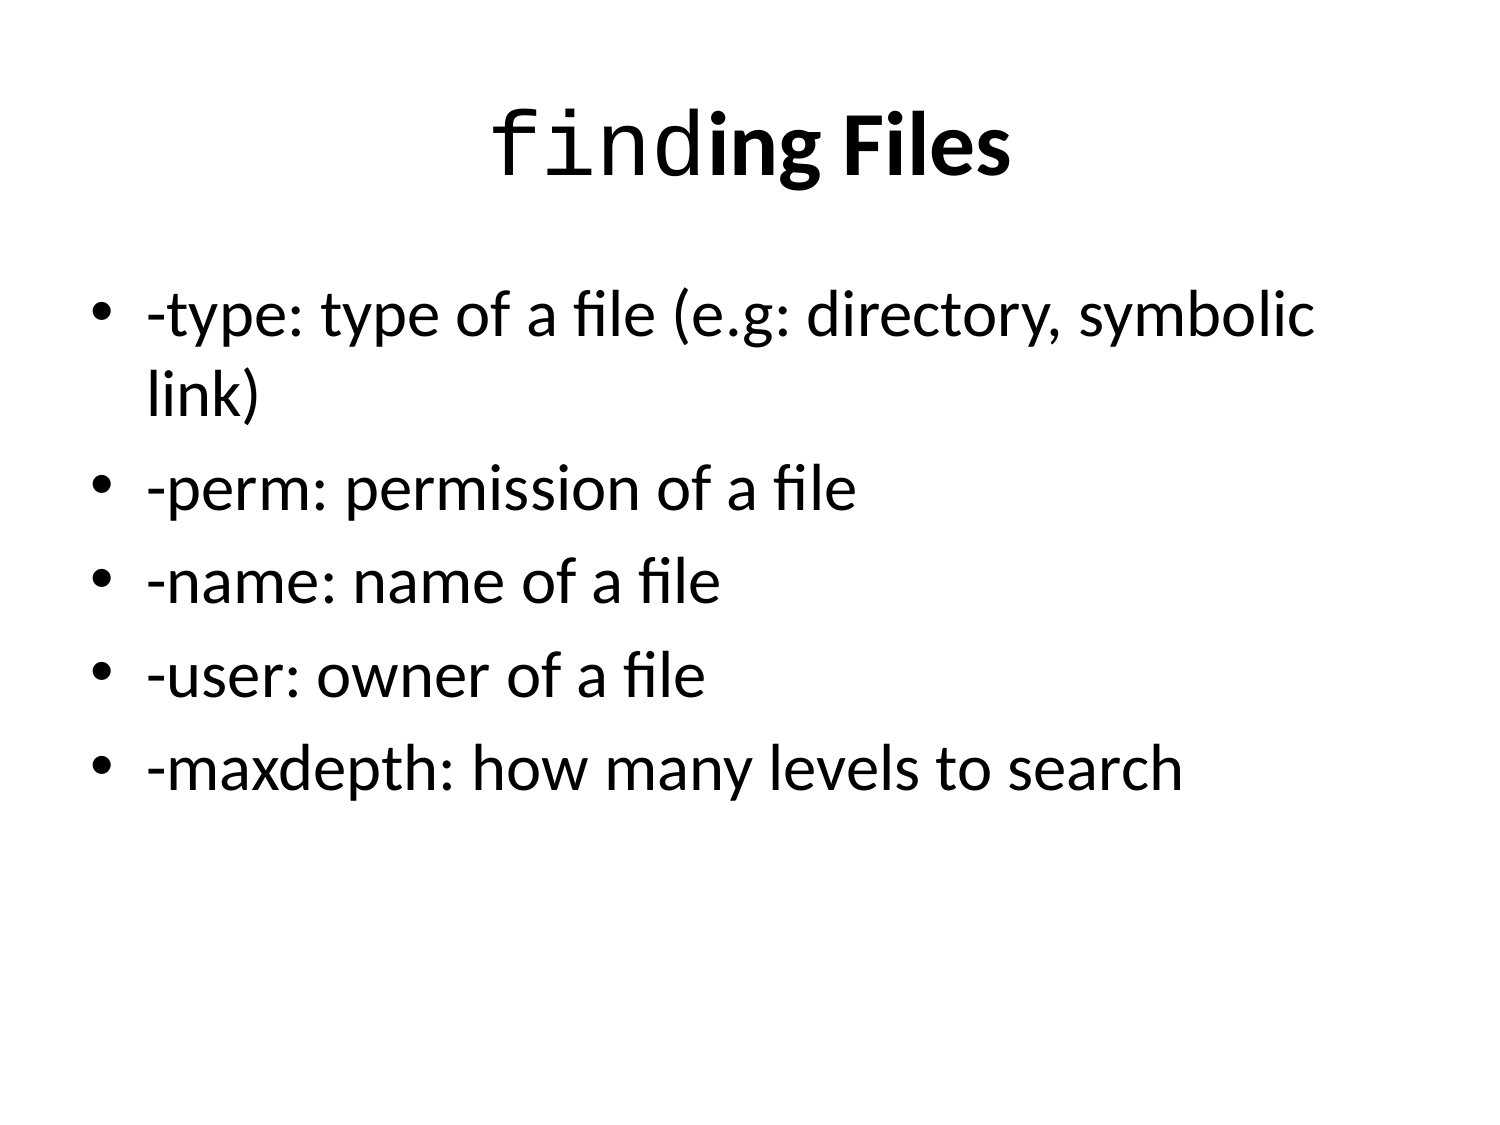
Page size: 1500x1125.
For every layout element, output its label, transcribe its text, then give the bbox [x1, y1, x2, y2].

list -type: type of a file (e.g: directory, symbolic link) -perm: permission of a file -name: name of a file -user: owner of a file -maxdepth: how many levels to search [75, 262, 1425, 1005]
title finding Files [75, 45, 1425, 233]
